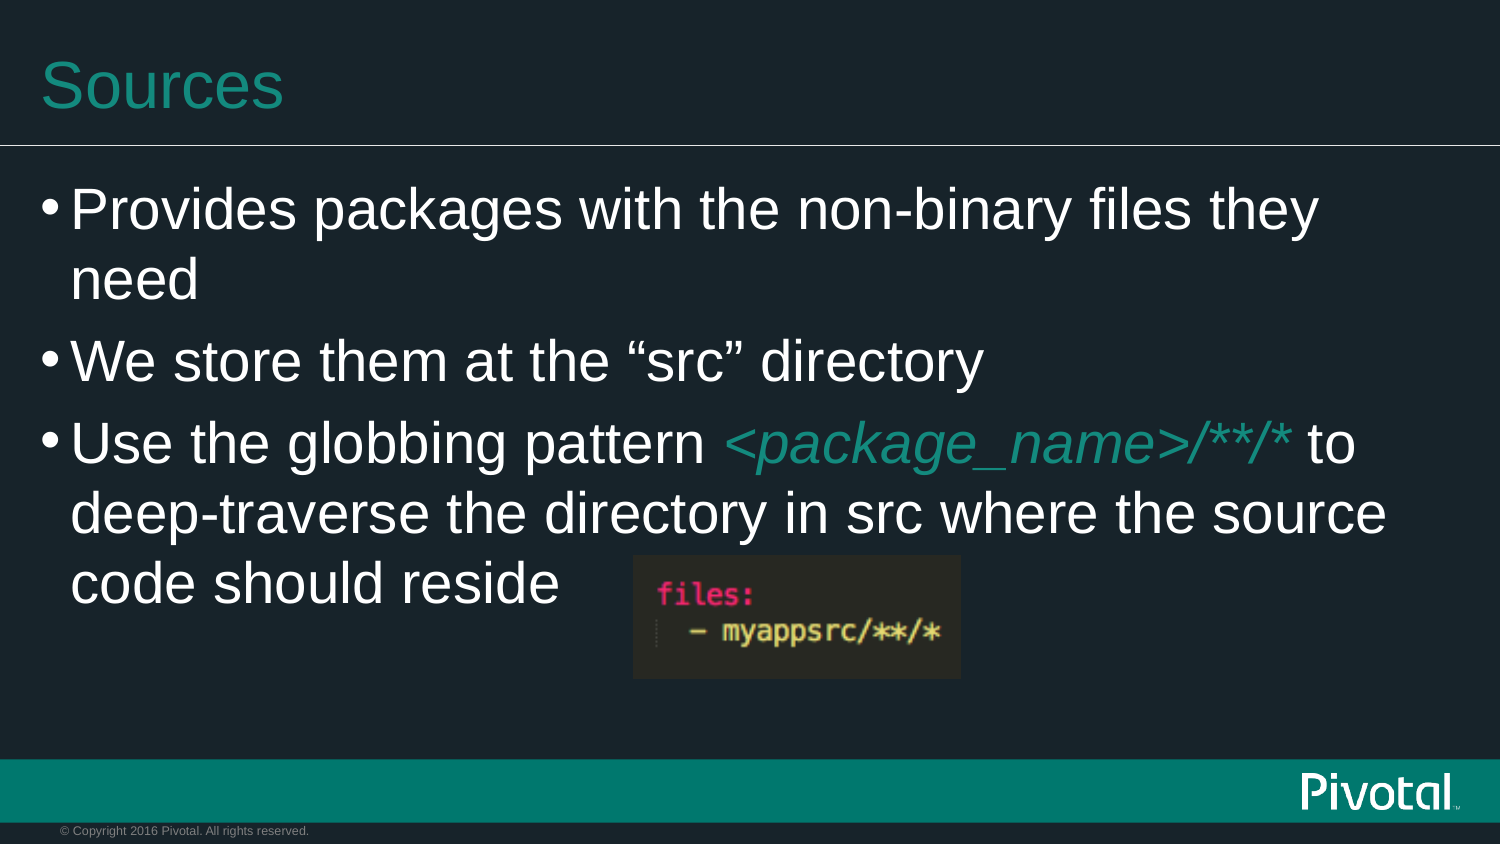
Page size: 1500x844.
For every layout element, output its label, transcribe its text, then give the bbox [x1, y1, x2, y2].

list Provides packages with the non-binary files they need We store them at the “src” directory Use the globbing pattern <package_name>/**/* to deep-traverse the directory in src where the source code should reside [25, 156, 1461, 748]
title Sources [25, 52, 1461, 113]
picture [633, 555, 962, 679]
picture [1302, 773, 1460, 810]
